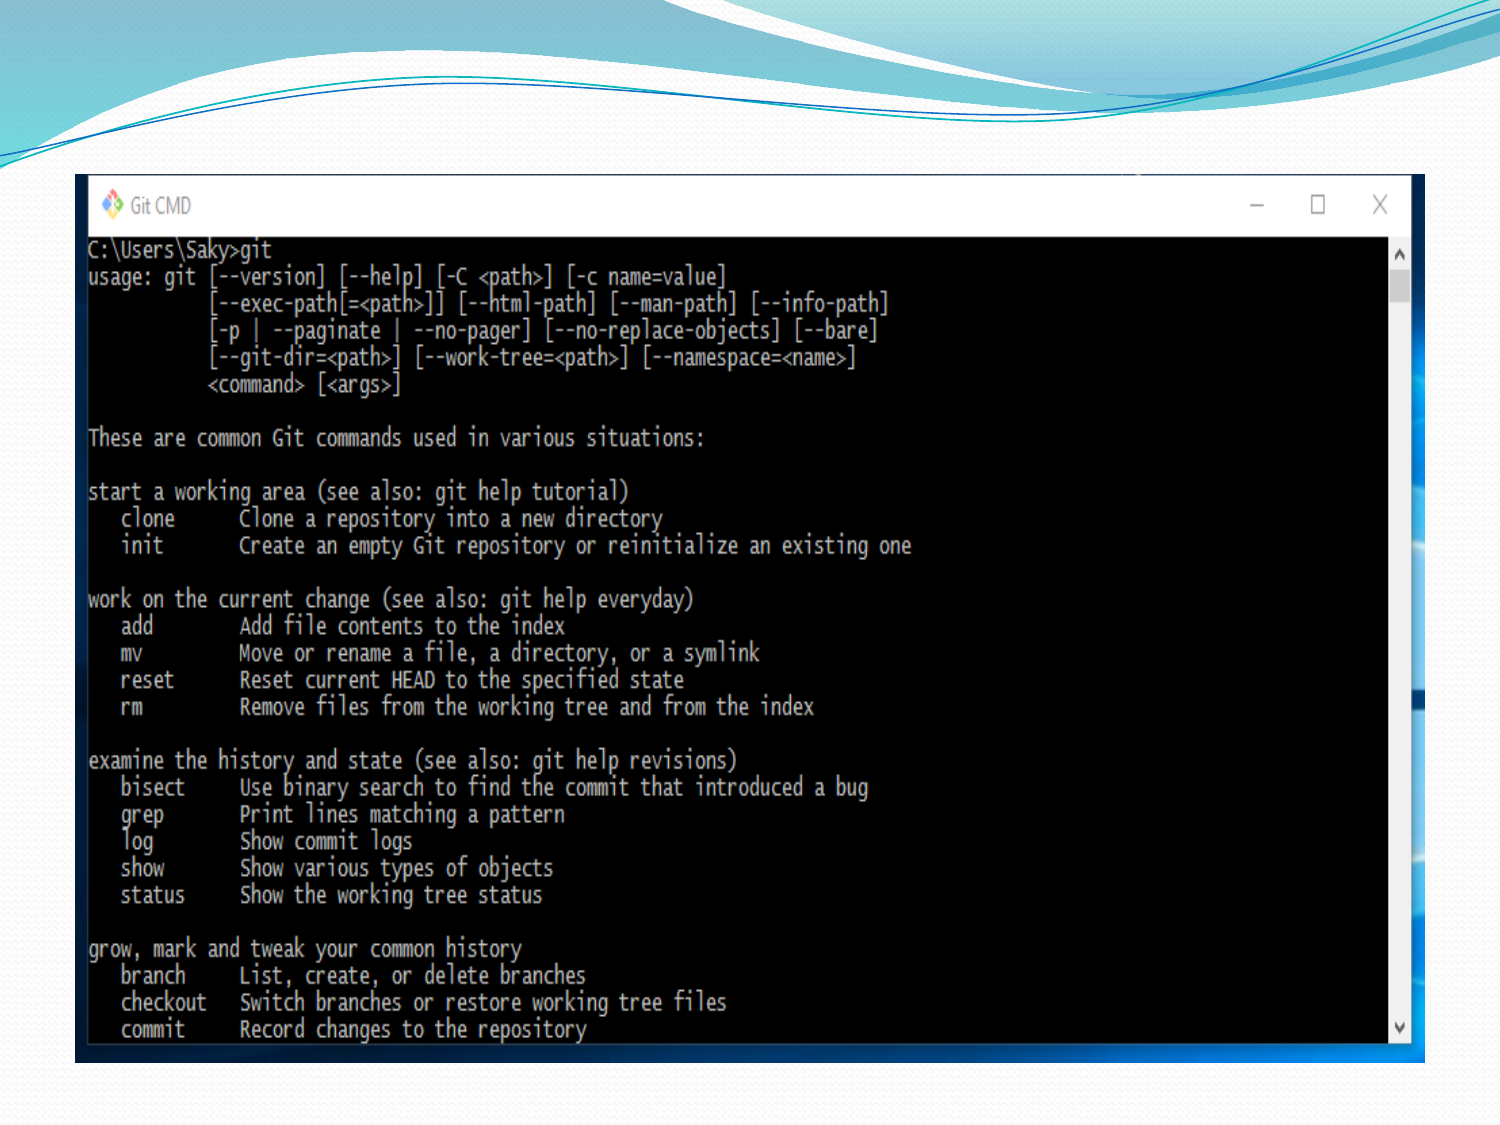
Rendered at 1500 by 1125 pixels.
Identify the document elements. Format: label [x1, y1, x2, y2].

list [74, 174, 1426, 1063]
